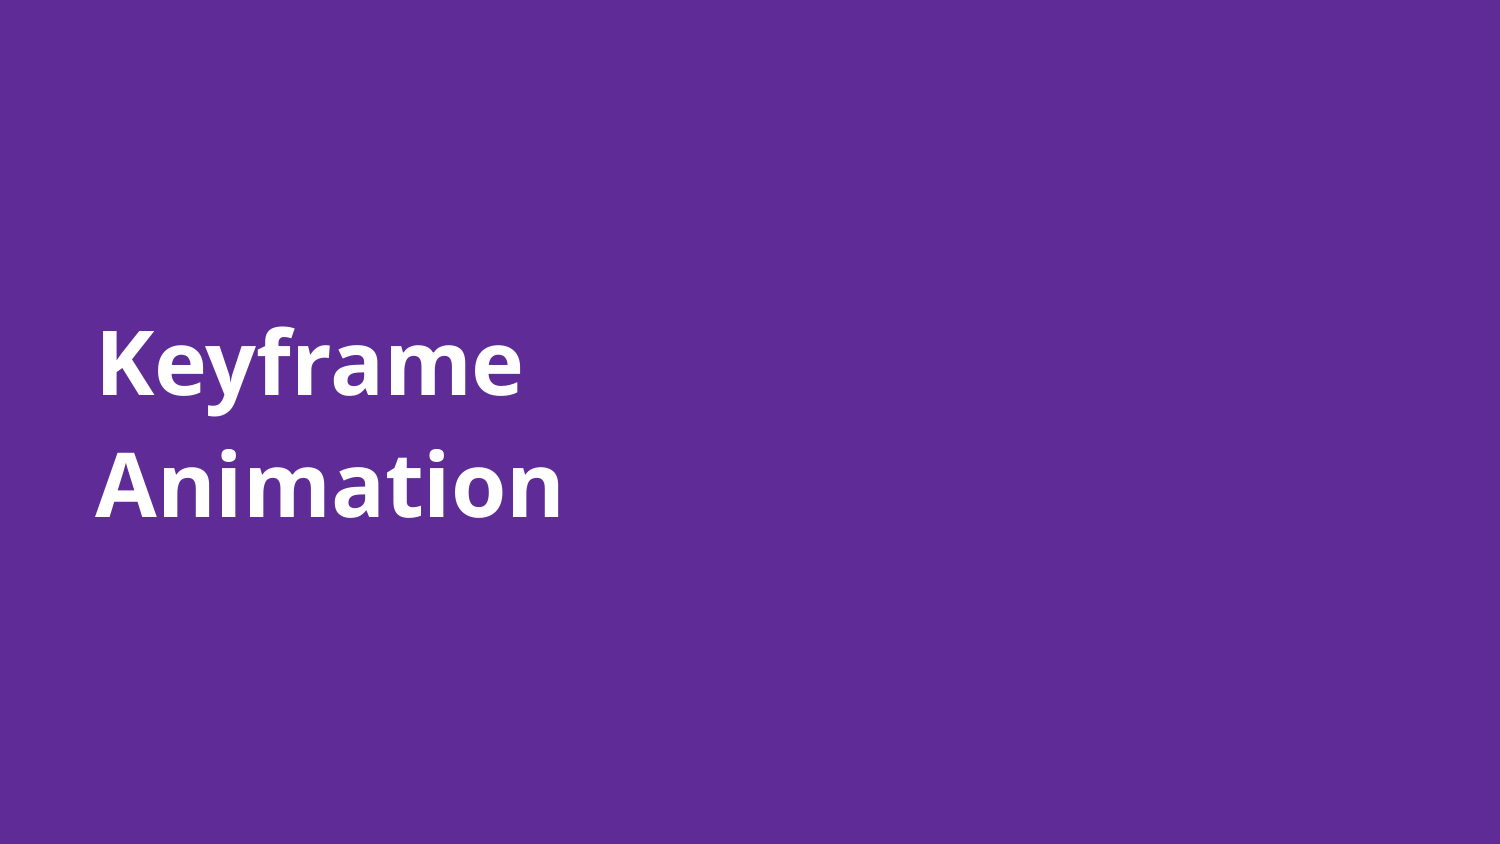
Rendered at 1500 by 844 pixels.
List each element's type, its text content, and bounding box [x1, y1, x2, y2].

title Keyframe Animation [80, 86, 1000, 758]
